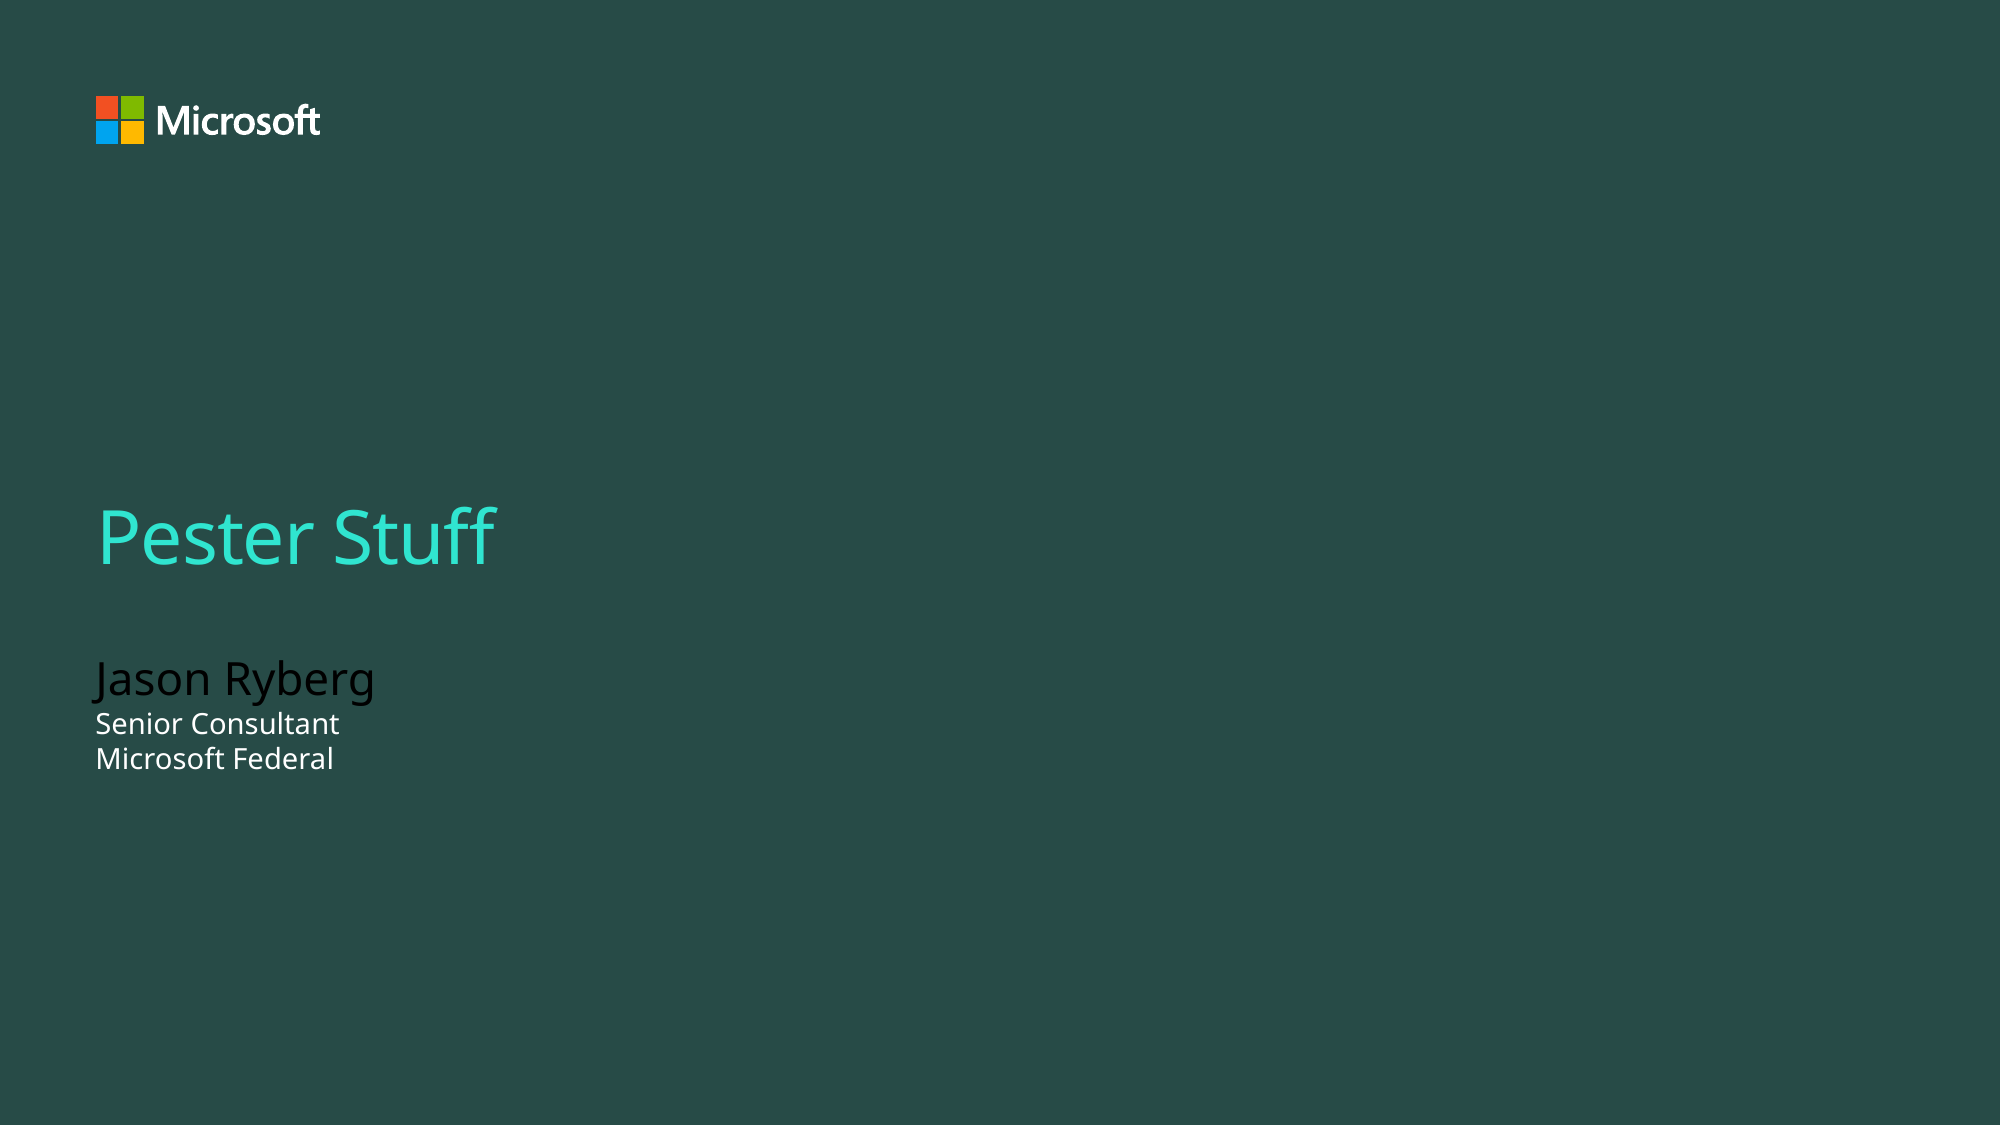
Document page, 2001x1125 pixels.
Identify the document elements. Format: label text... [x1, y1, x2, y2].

list Jason Ryberg Senior Consultant Microsoft Federal [95, 650, 779, 888]
title Pester Stuff [96, 488, 1318, 580]
